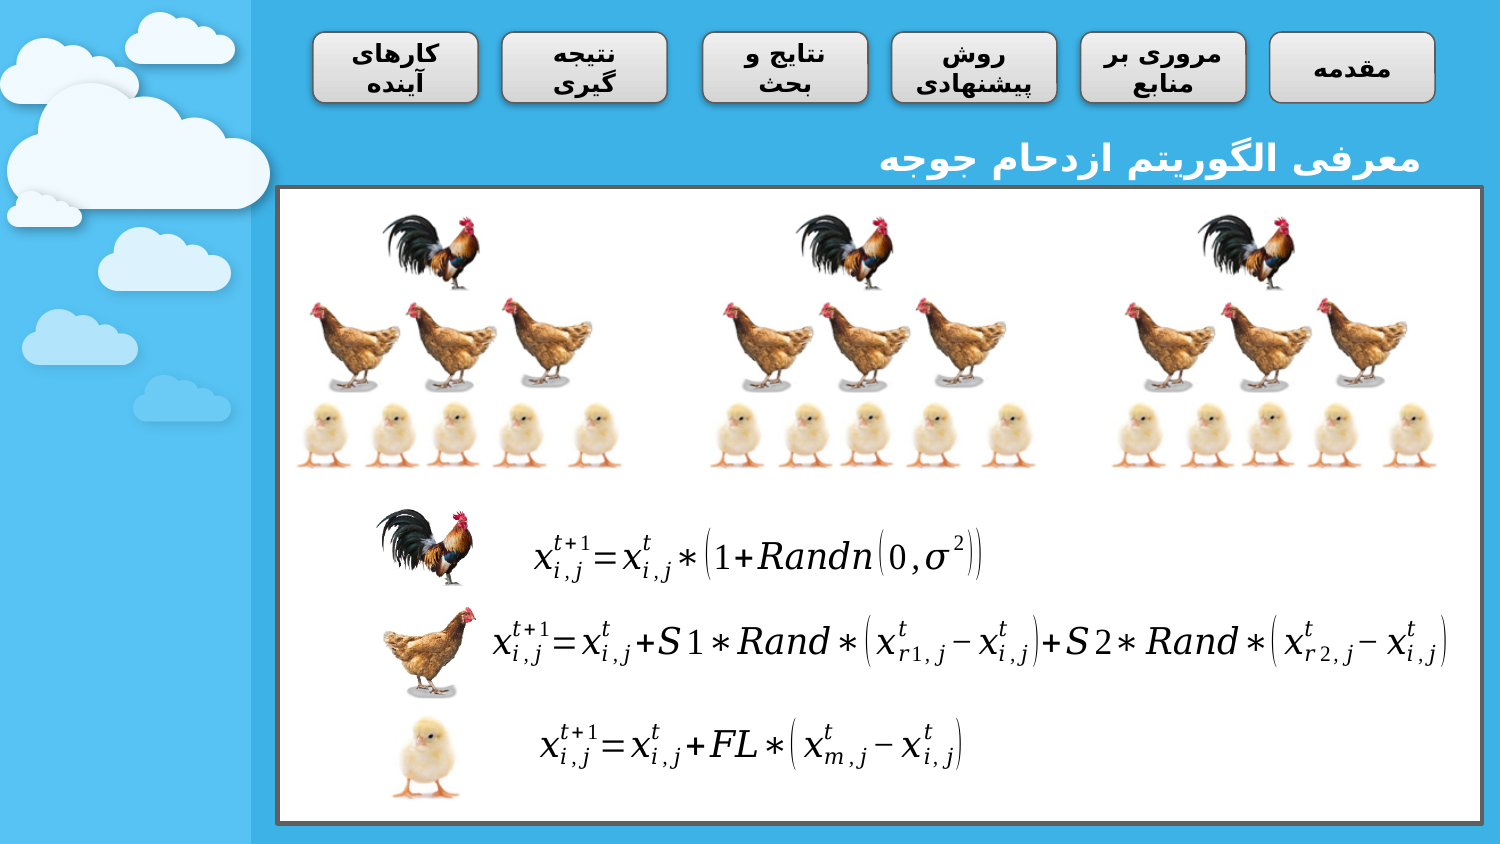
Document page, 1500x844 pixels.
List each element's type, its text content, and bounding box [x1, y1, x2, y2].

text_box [277, 186, 1483, 824]
picture [0, 0, 1500, 844]
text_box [312, 31, 1436, 104]
text_box معرفی الگوریتم ازدحام جوجه (CSO) [786, 126, 1437, 185]
